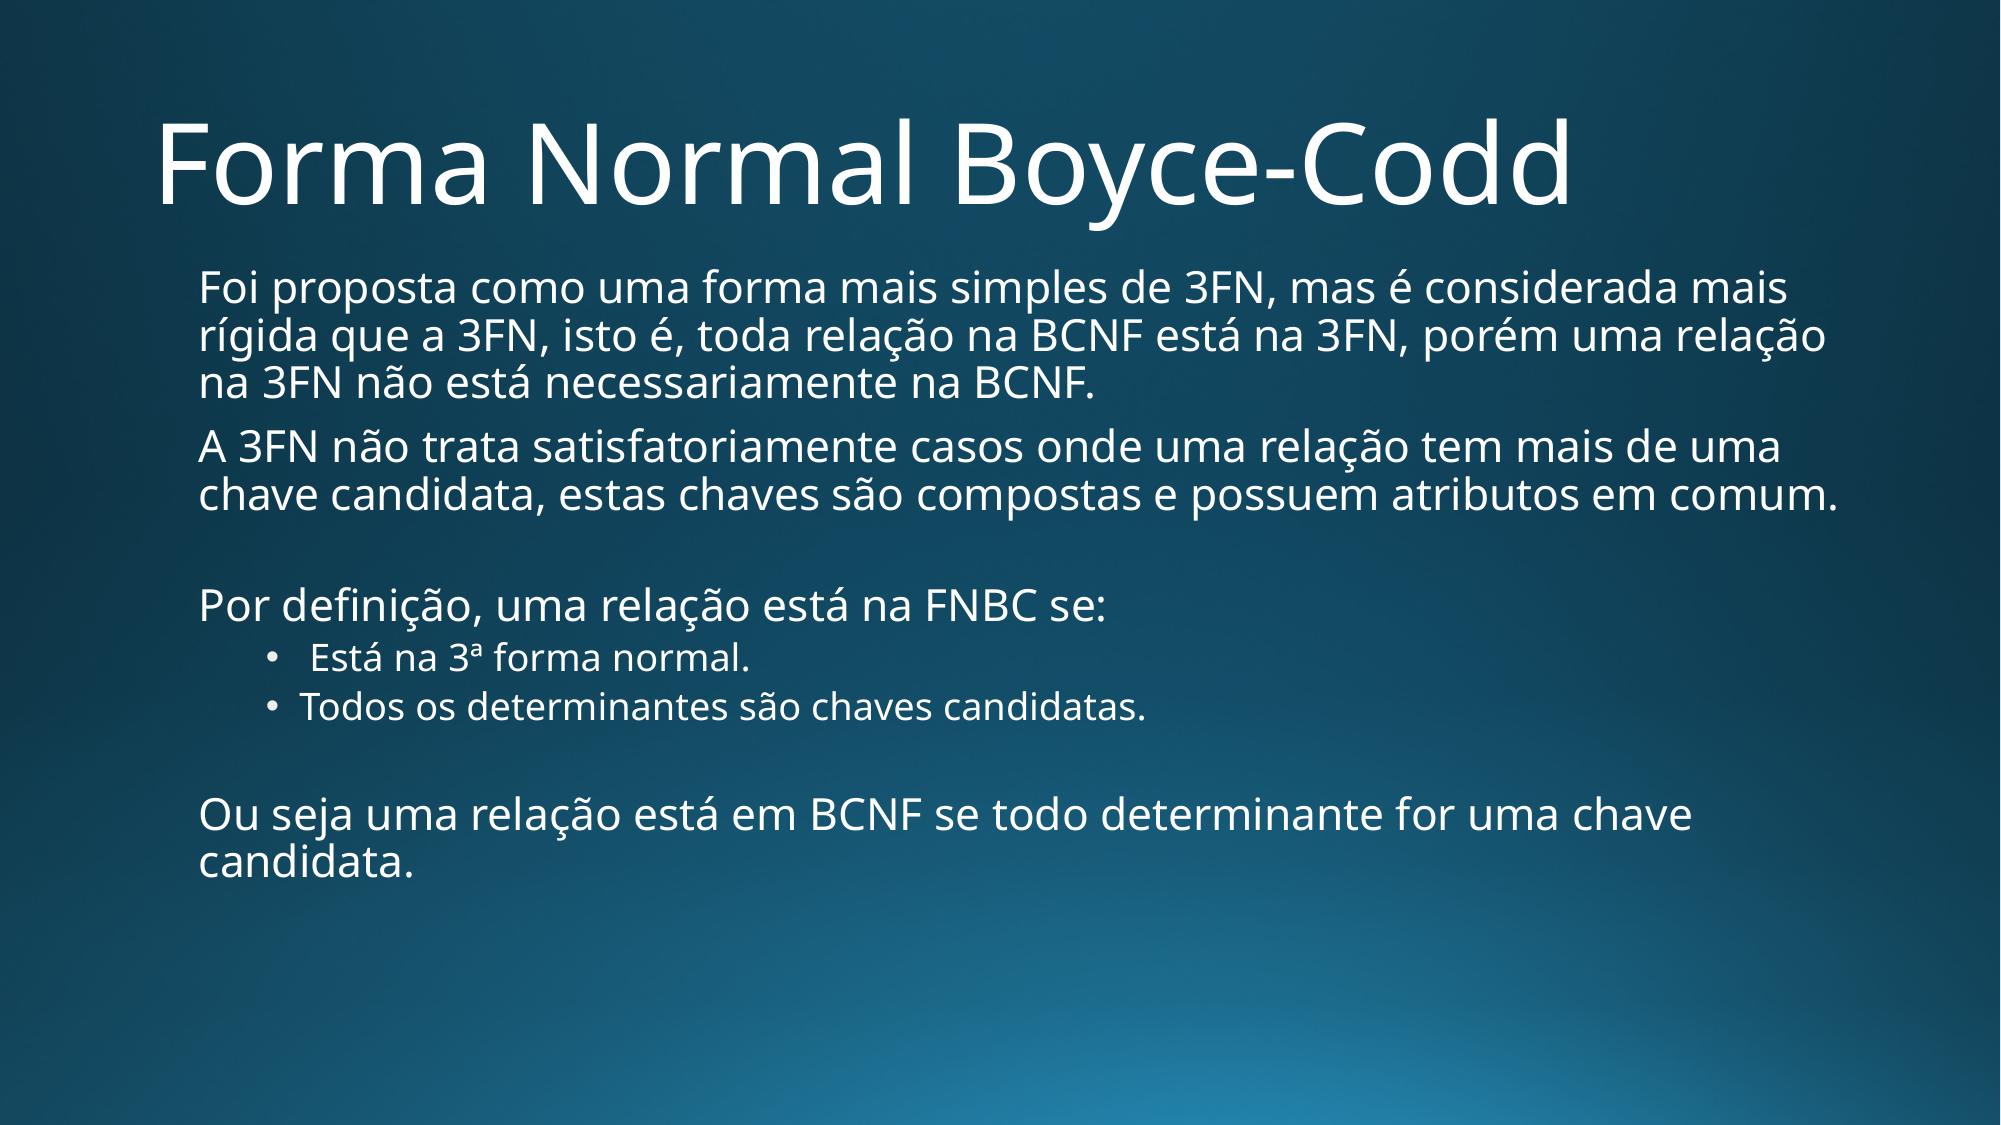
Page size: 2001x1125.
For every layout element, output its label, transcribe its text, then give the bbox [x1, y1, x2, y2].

list Foi proposta como uma forma mais simples de 3FN, mas é considerada mais rígida que a 3FN, isto é, toda relação na BCNF está na 3FN, porém uma relação na 3FN não está necessariamente na BCNF. A 3FN não trata satisfatoriamente casos onde uma relação tem mais de uma chave candidata, estas chaves são compostas e possuem atributos em comum. Por definição, uma relação está na FNBC se: Está na 3ª forma normal. Todos os determinantes são chaves candidatas. Ou seja uma relação está em BCNF se todo determinante for uma chave candidata. [183, 257, 1863, 1031]
picture [0, 0, 2001, 1125]
title Forma Normal Boyce-Codd [137, 59, 1863, 278]
